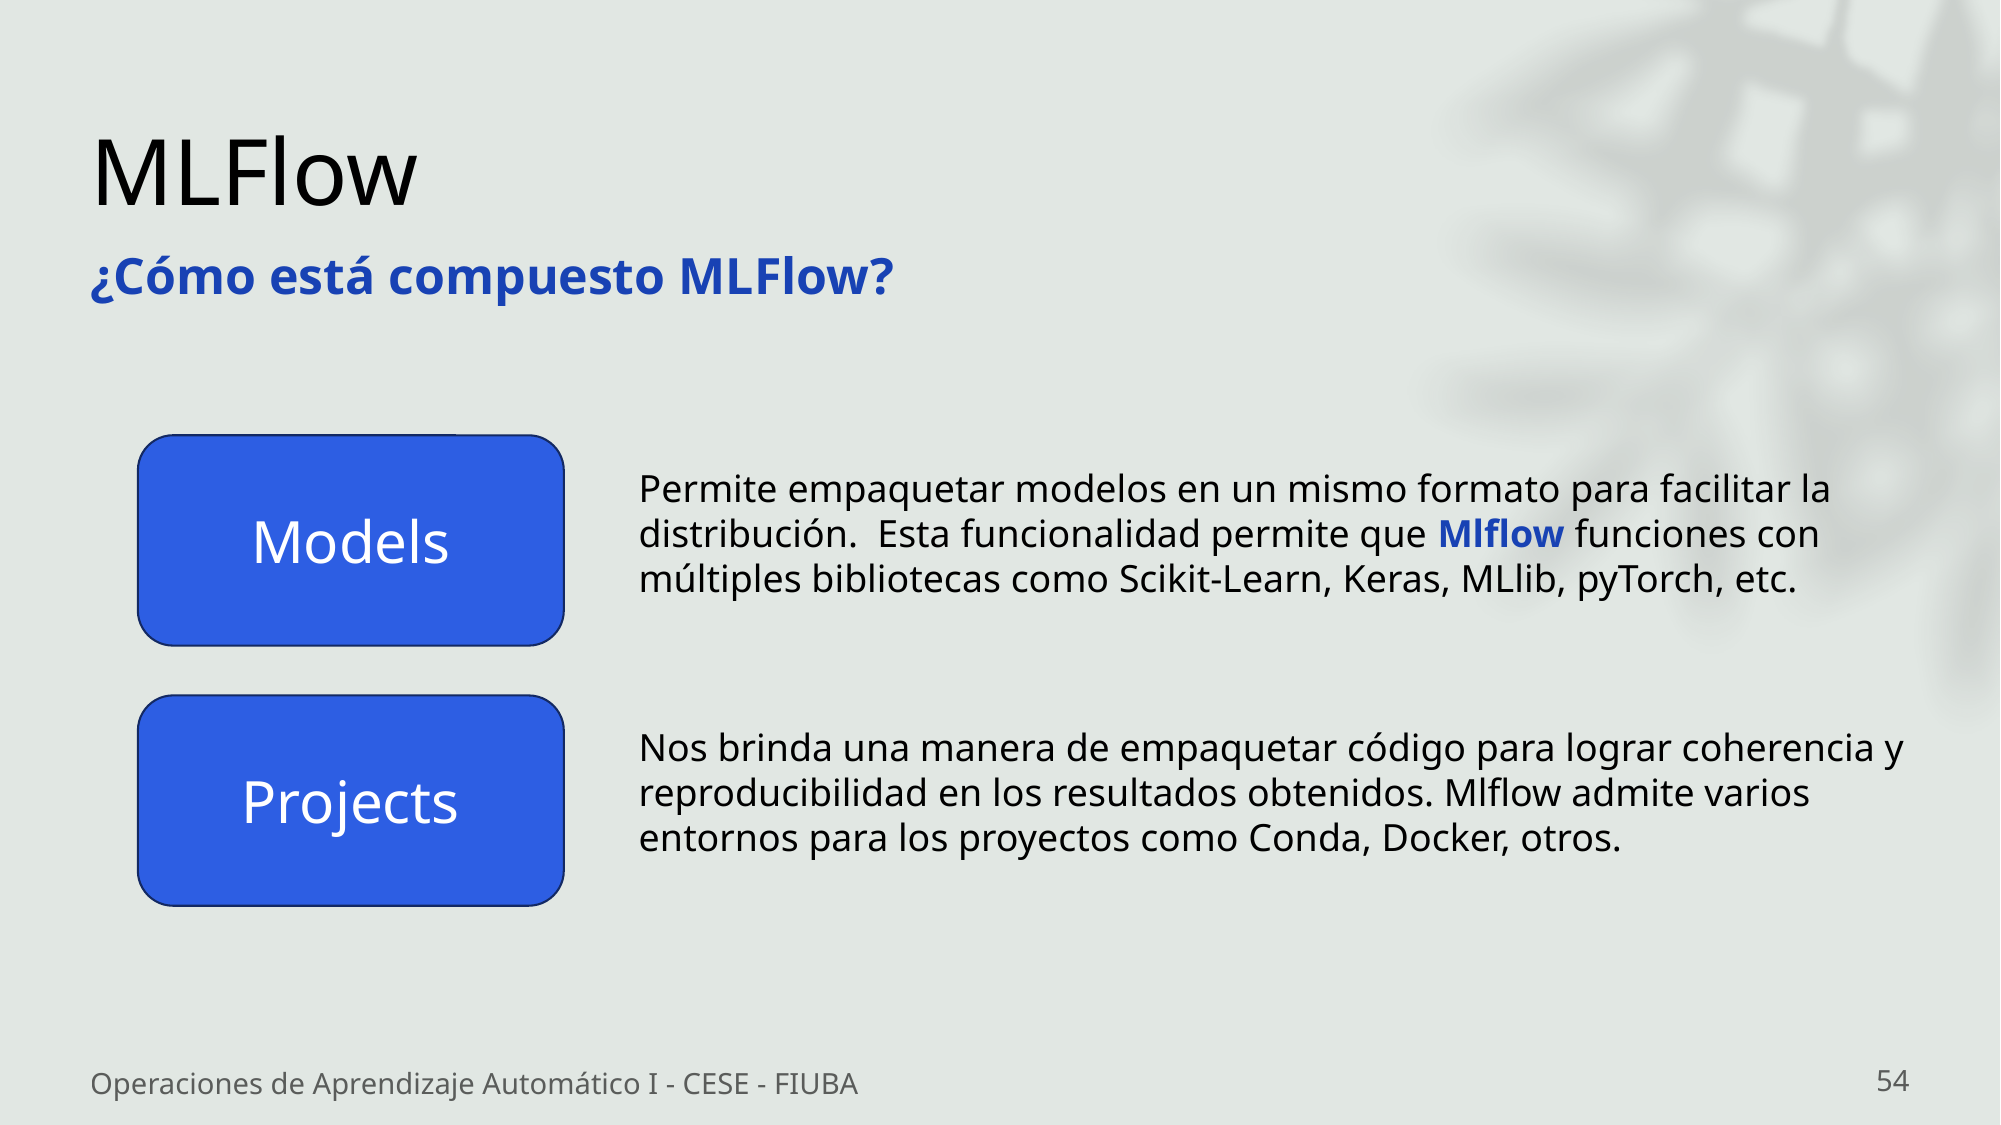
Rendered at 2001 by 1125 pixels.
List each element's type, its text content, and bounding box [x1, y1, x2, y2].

title MLFlow [75, 60, 1863, 237]
text_box Projects [136, 694, 565, 907]
footer Operaciones de Aprendizaje Automático I - CESE - FIUBA [75, 1052, 1162, 1113]
text_box ¿Cómo está compuesto MLFlow? [75, 237, 1925, 313]
slide_number 54 [1474, 1052, 1925, 1113]
text_box Nos brinda una manera de empaquetar código para lograr coherencia y reproducibilidad en los resultados obtenidos. Mlflow admite varios entornos para los proyectos como Conda, Docker, otros. [624, 716, 1948, 912]
text_box Permite empaquetar modelos en un mismo formato para facilitar la distribución. Esta funcionalidad permite que Mlflow funciones con múltiples bibliotecas como Scikit-Learn, Keras, MLlib, pyTorch, etc. [624, 457, 1948, 652]
text_box Models [136, 434, 565, 647]
